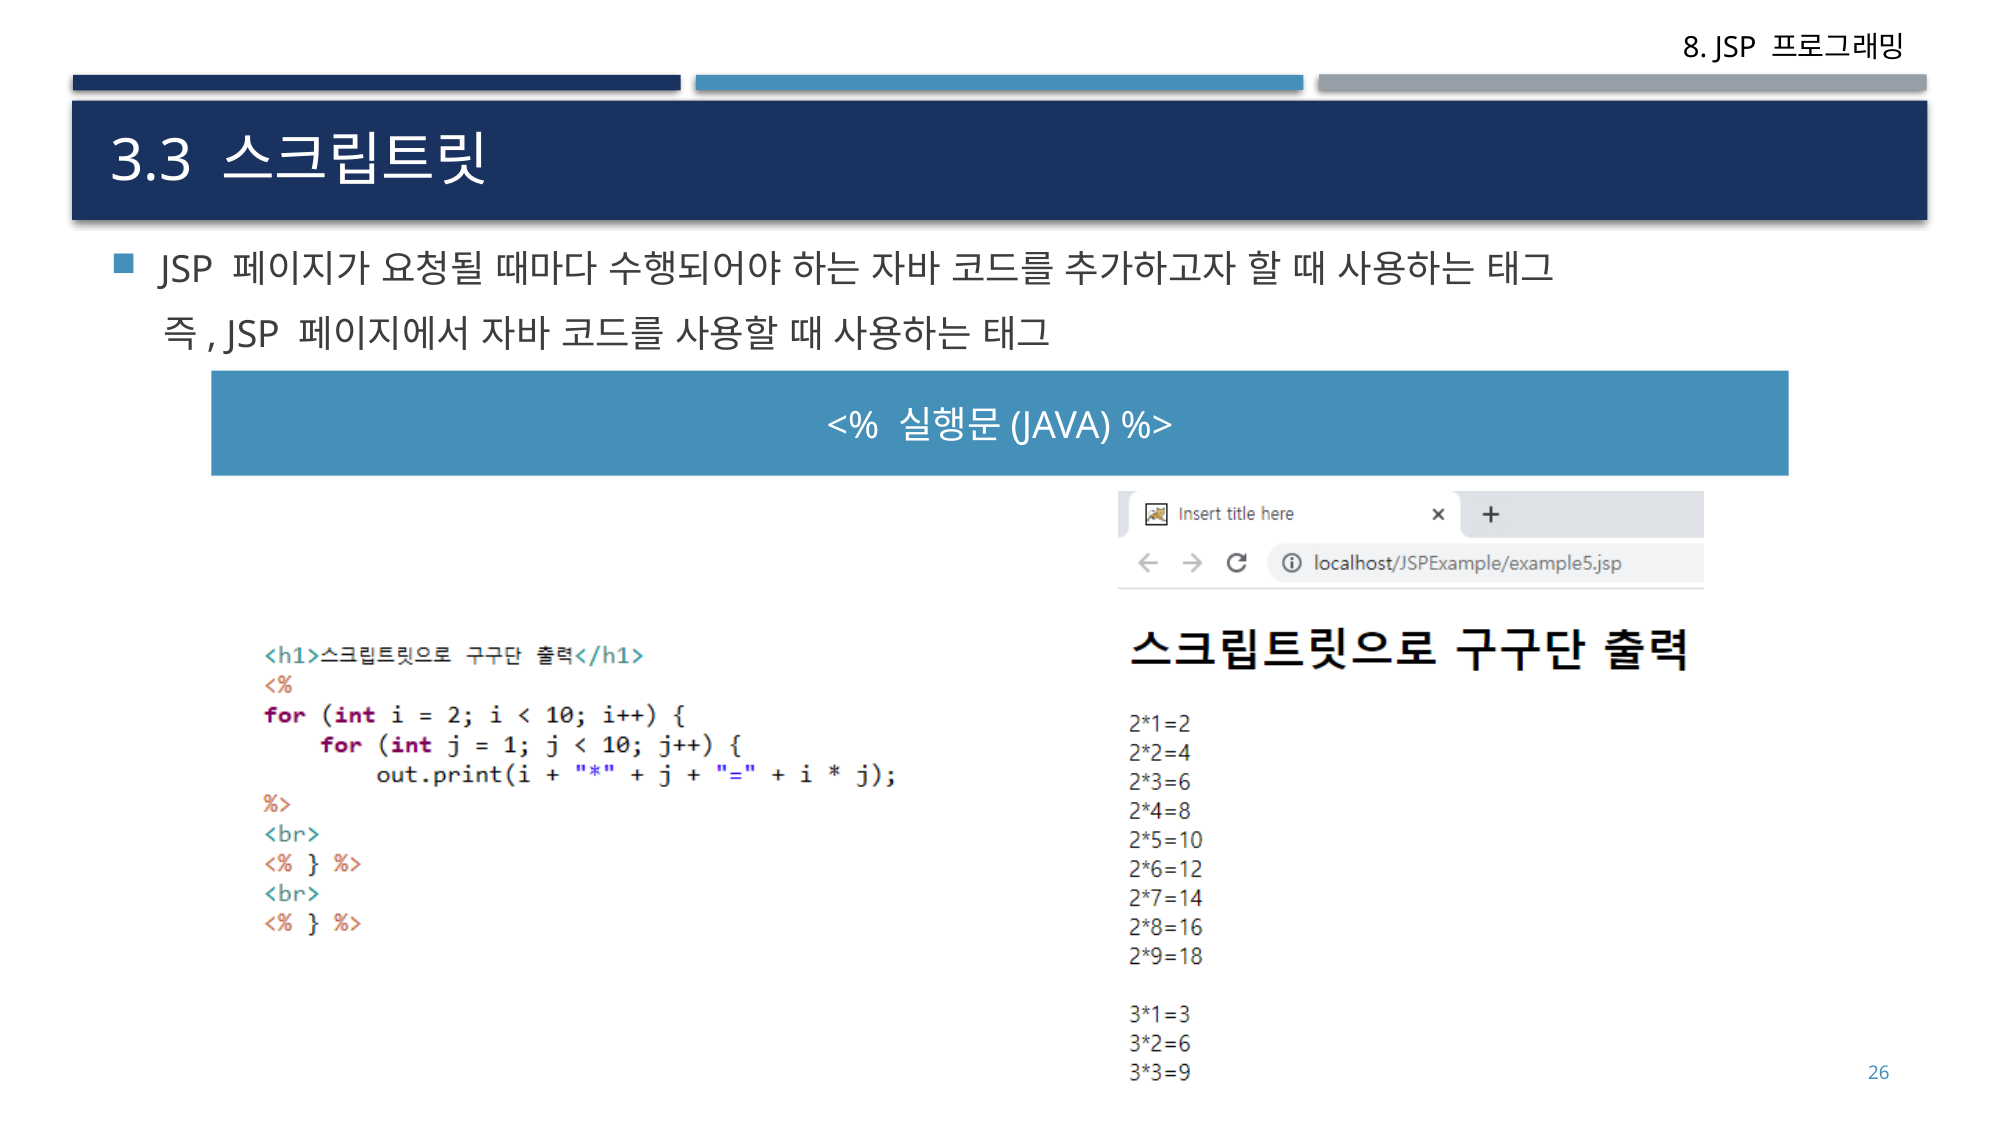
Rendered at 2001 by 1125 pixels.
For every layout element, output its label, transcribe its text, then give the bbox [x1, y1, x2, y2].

text_box <% 실행문(JAVA) %> [209, 369, 1790, 478]
picture [253, 631, 906, 943]
list JSP 페이지가 요청될 때마다 수행되어야 하는 자바 코드를 추가하고자 할 때 사용하는 태그 즉, JSP 페이지에서 자바 코드를 사용할 때 사용하는 태그 [95, 237, 1905, 1030]
title 3.3 스크립트릿 [95, 115, 1905, 200]
picture [1117, 491, 1705, 1083]
slide_number 26 [1732, 1043, 1905, 1104]
